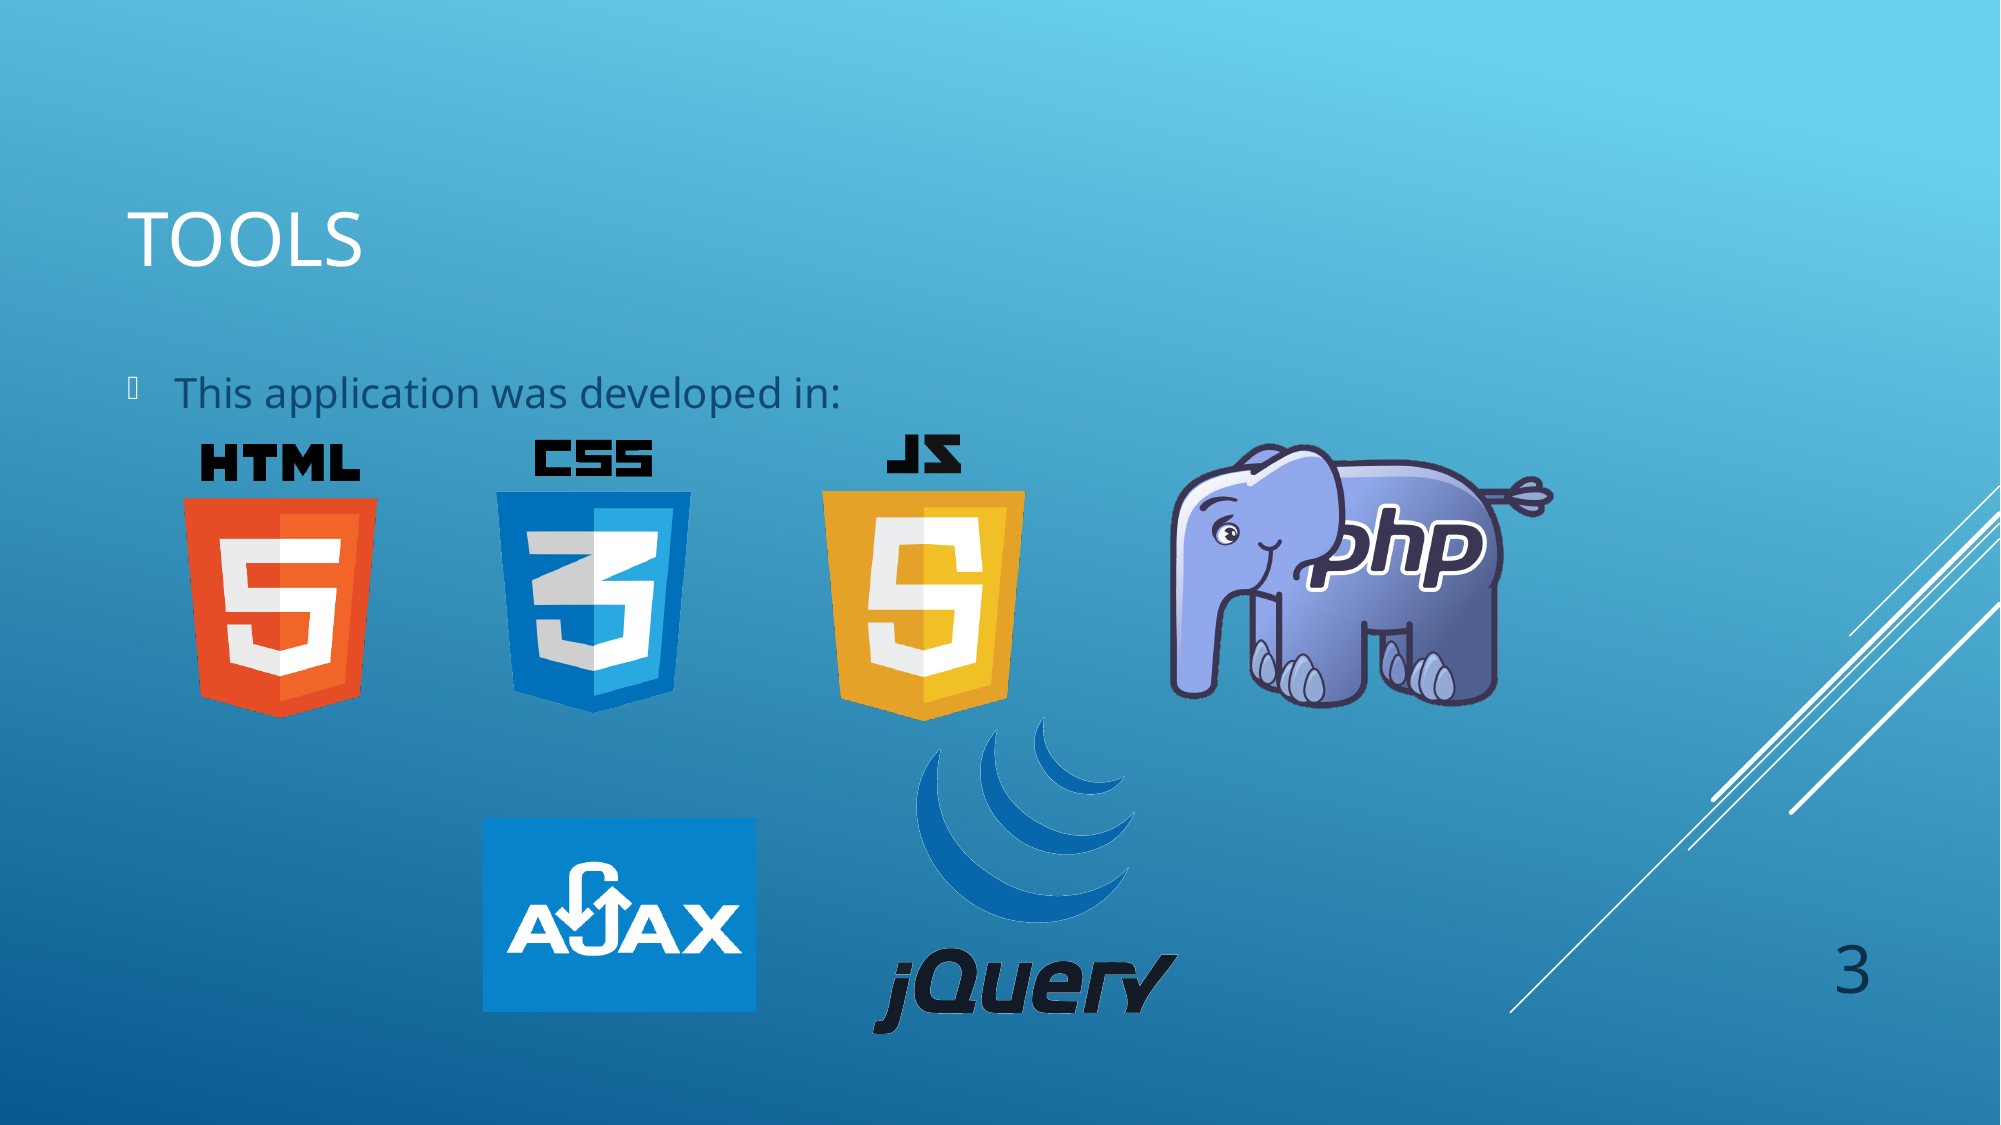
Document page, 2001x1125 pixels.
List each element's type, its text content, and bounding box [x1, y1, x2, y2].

picture [143, 444, 417, 718]
title Tools [112, 112, 1513, 359]
list This application was developed in: [112, 359, 1513, 436]
slide_number 3 [1700, 915, 1888, 1025]
picture [769, 421, 1185, 1035]
picture [482, 818, 756, 1012]
picture [1166, 439, 1559, 713]
picture [495, 439, 692, 713]
